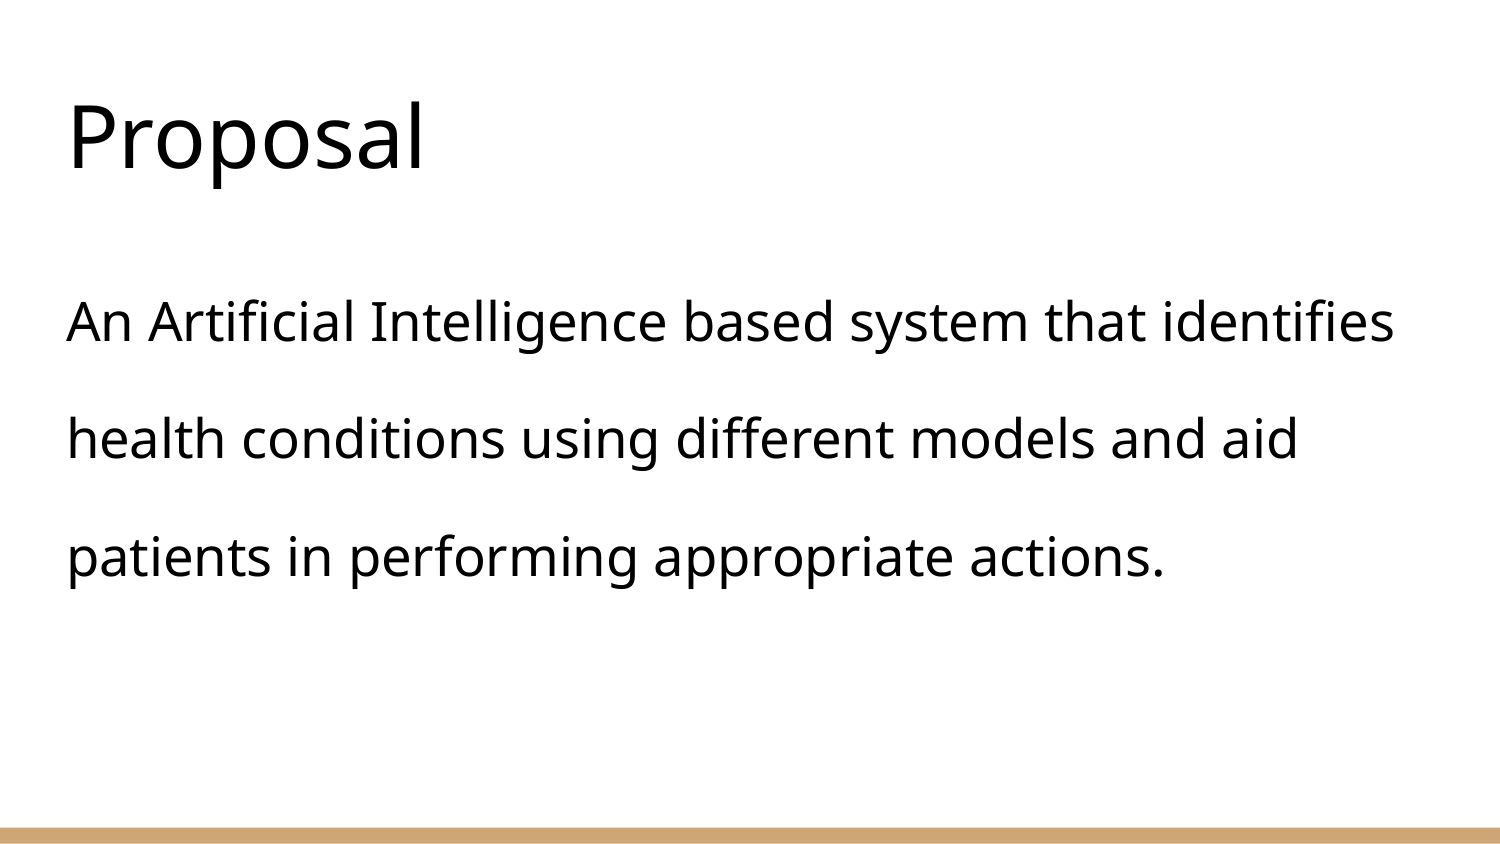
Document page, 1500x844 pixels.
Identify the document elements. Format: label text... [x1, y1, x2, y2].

list An Artificial Intelligence based system that identifies health conditions using different models and aid patients in performing appropriate actions. [51, 220, 1449, 771]
title Proposal [51, 64, 1449, 201]
